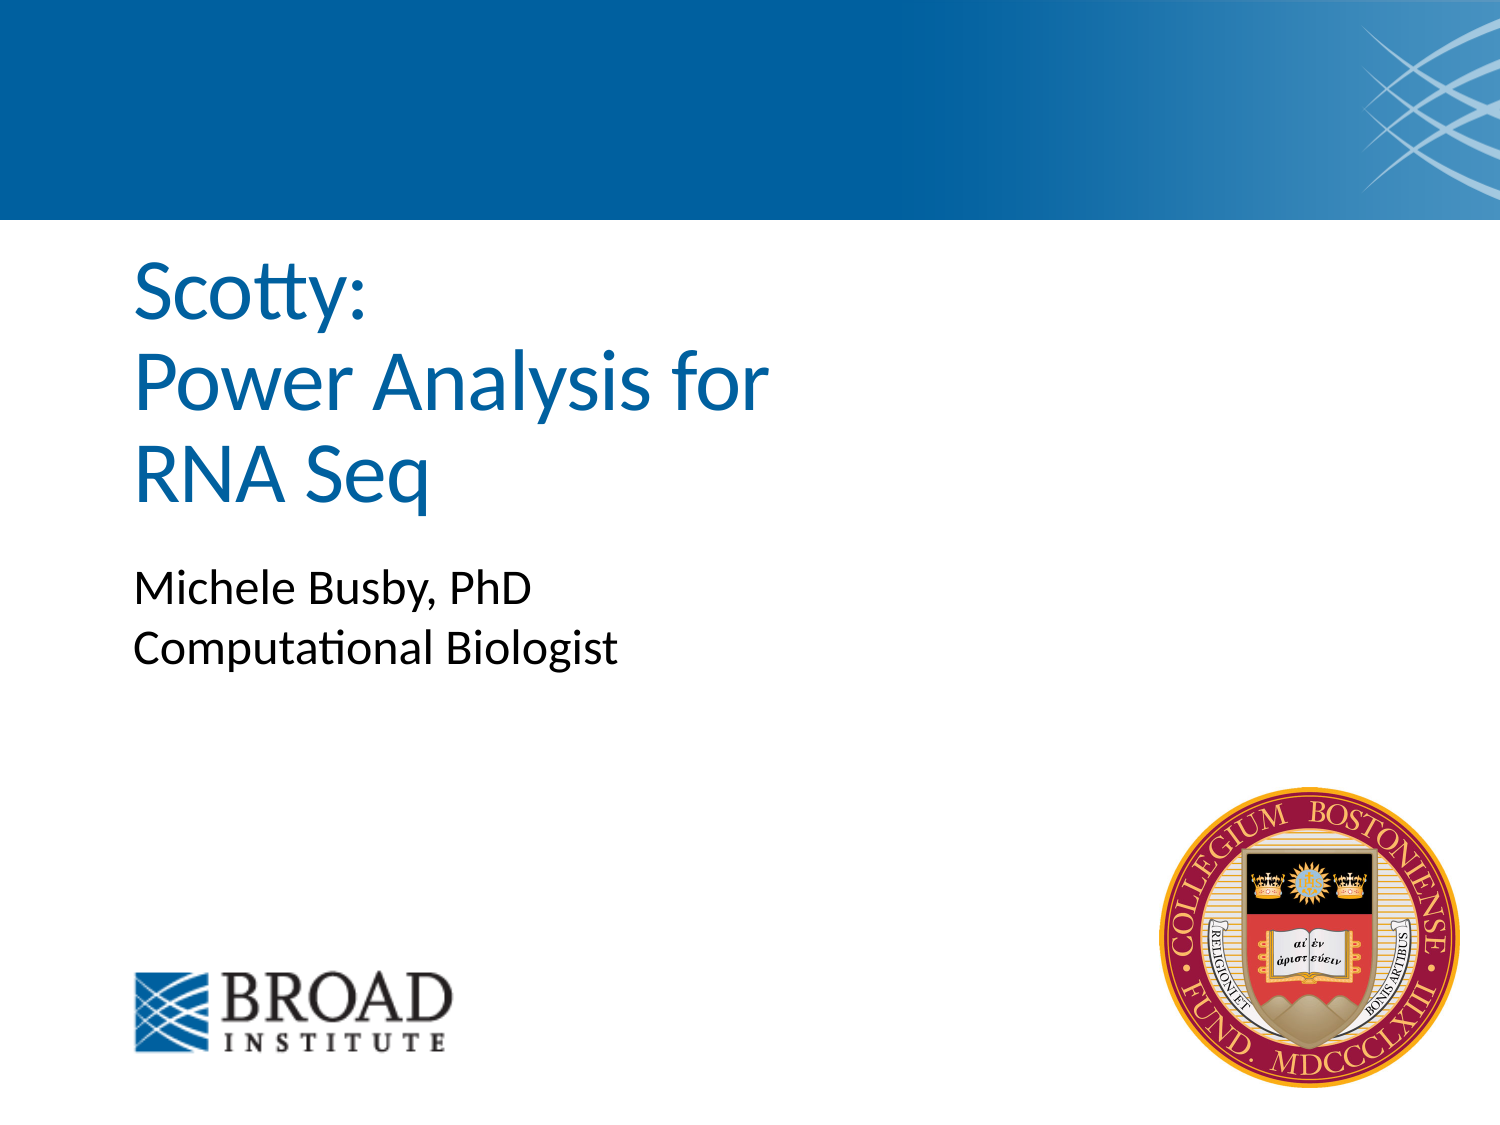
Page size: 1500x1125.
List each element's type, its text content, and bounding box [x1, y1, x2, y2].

picture [0, 0, 1500, 220]
picture [1158, 787, 1460, 1088]
picture [129, 962, 463, 1061]
list Michele Busby, PhD Computational Biologist [133, 554, 750, 880]
title Scotty: Power Analysis for RNA Seq [133, 245, 917, 497]
